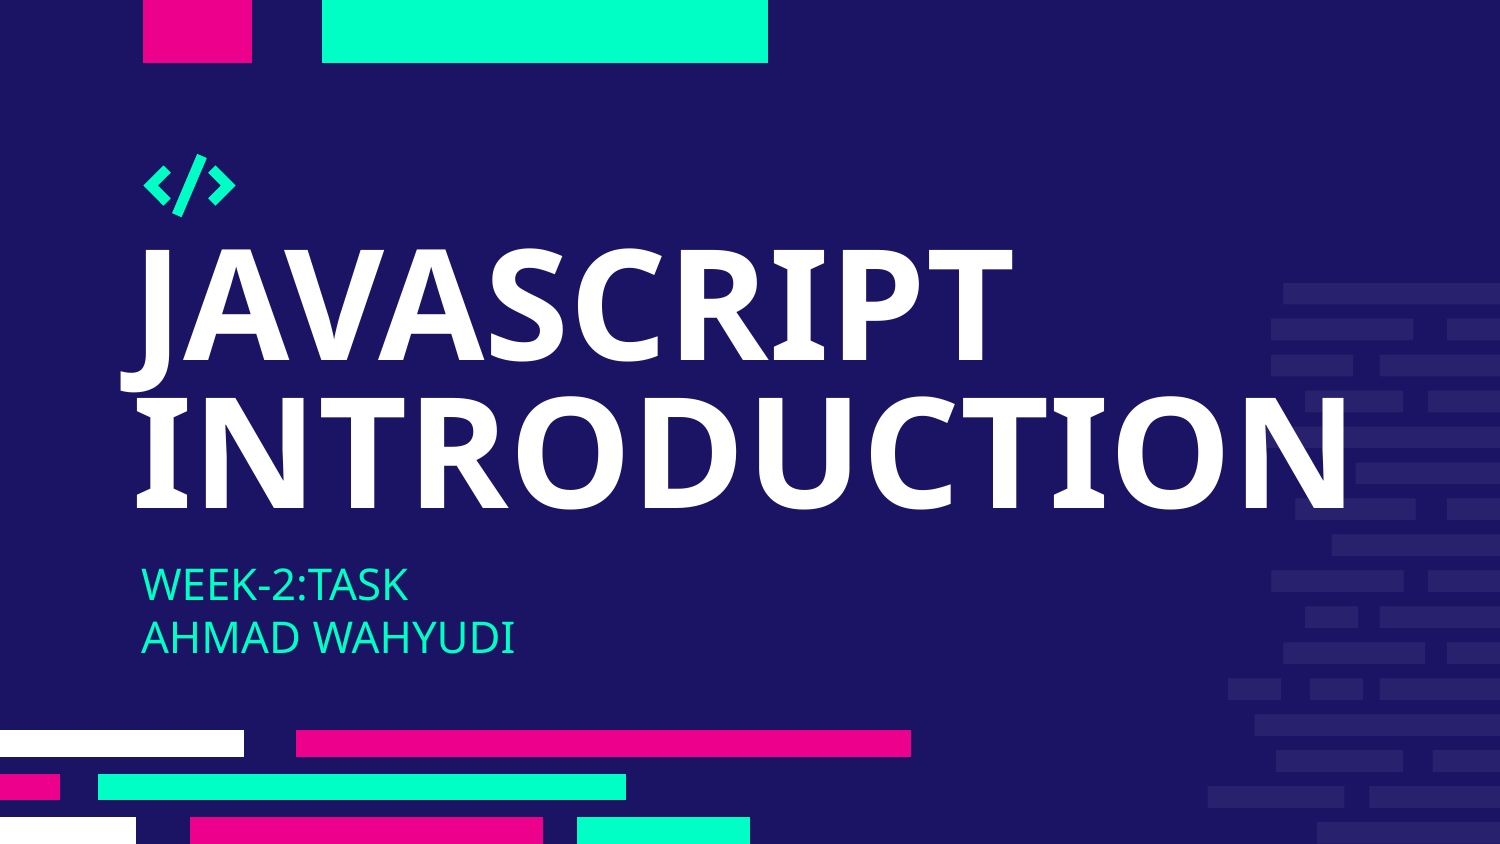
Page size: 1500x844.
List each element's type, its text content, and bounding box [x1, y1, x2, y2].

subtitle WEEK-2:TASK AHMAD WAHYUDI [126, 557, 1500, 688]
title JAVASCRIPT INTRODUCTION [117, 224, 1500, 538]
